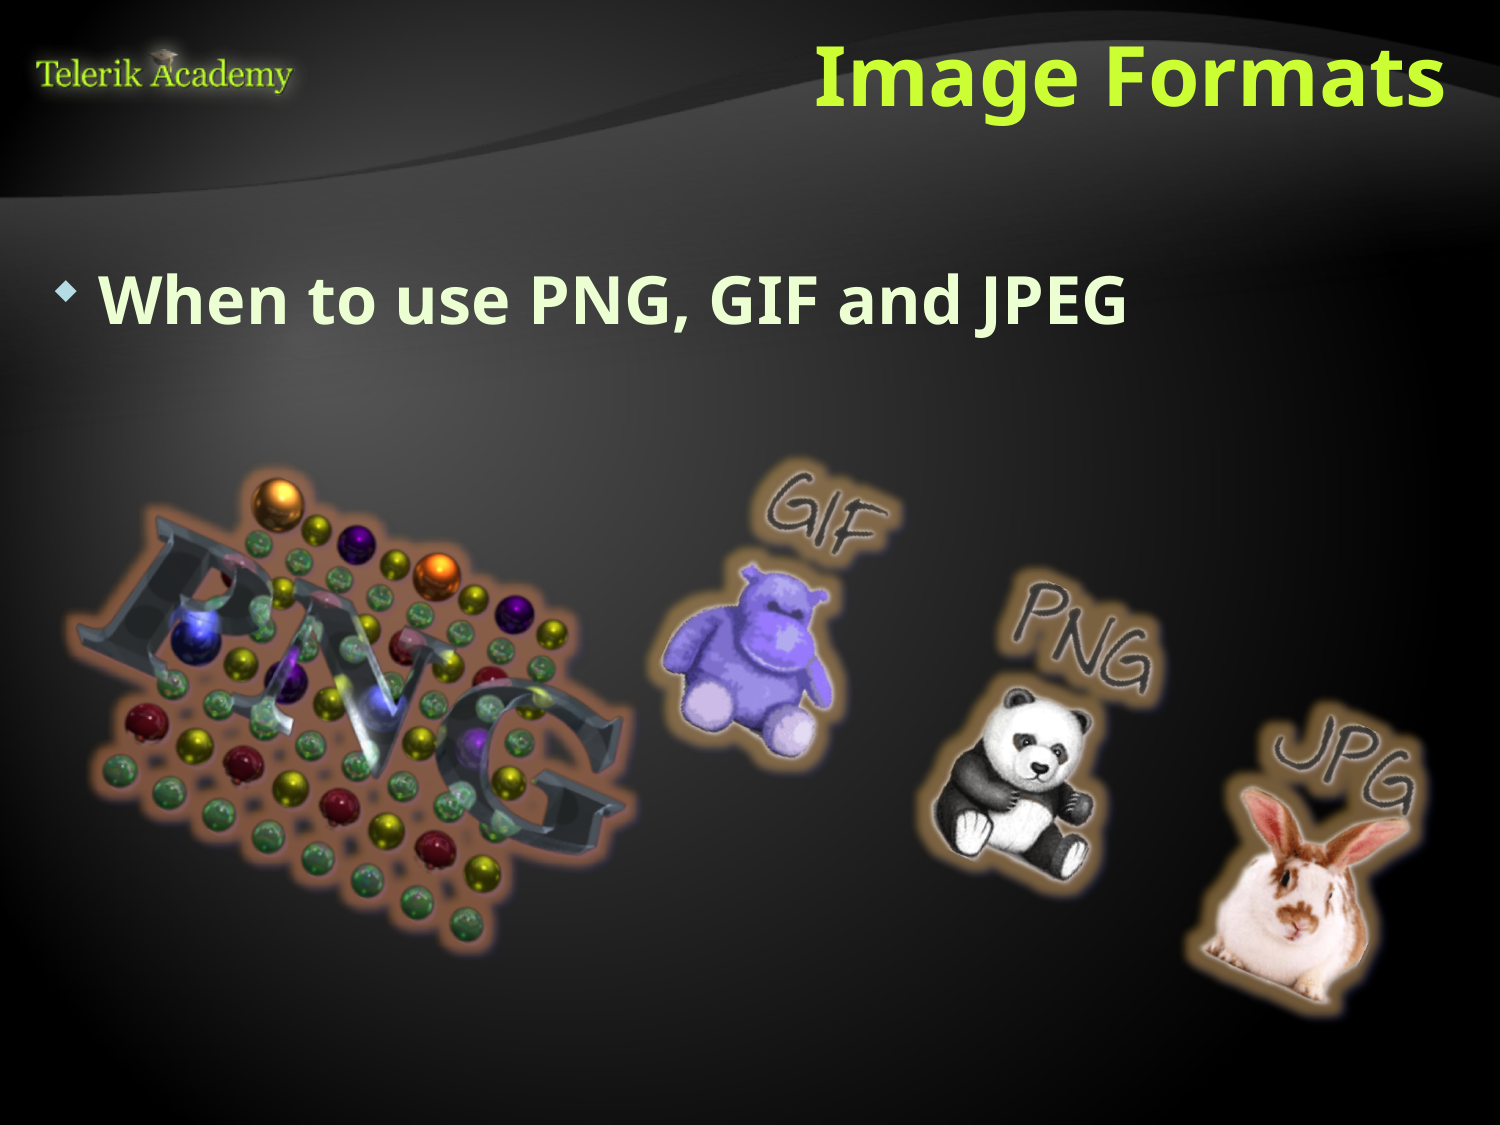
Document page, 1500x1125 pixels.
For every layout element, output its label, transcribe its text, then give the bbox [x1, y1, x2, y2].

picture [0, 0, 1500, 1125]
list When to use PNG, GIF and JPEG [37, 246, 1463, 381]
title Image Formats [300, 12, 1463, 150]
